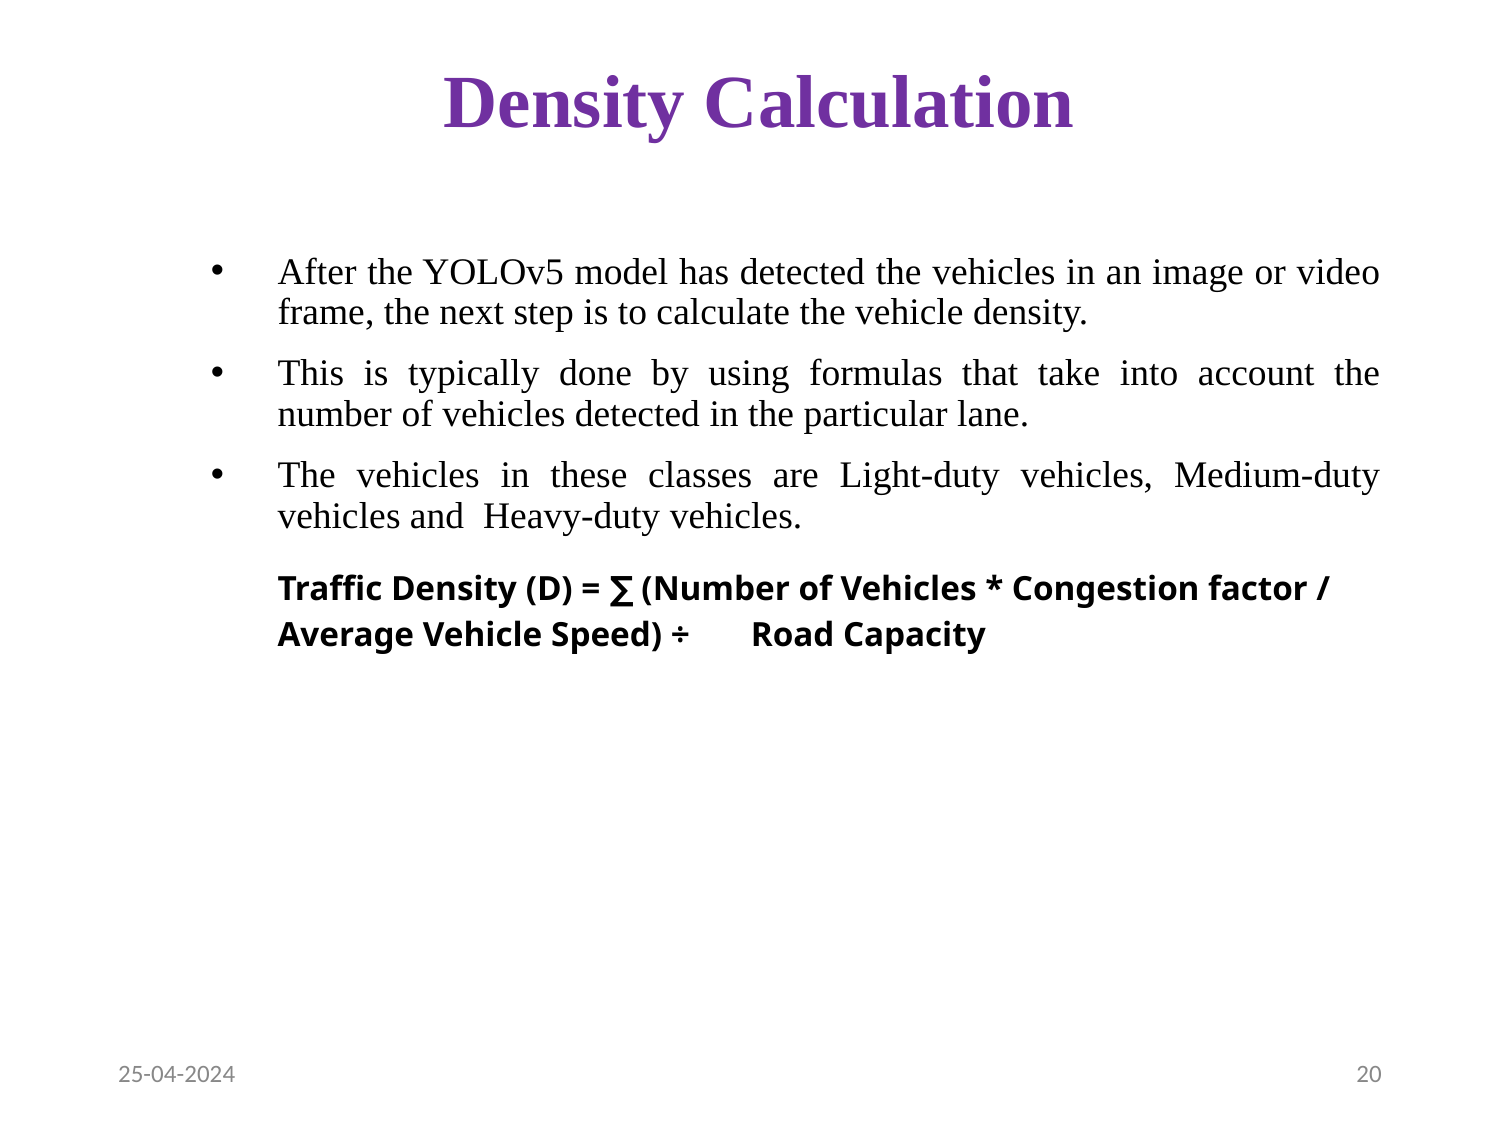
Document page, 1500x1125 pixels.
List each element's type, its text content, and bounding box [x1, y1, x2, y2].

title Density Calculation [121, 80, 1397, 206]
slide_number 20 [1059, 1042, 1397, 1103]
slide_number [103, 1042, 441, 1103]
subtitle After the YOLOv5 model has detected the vehicles in an image or video frame, the next step is to calculate the vehicle density. This is typically done by using formulas that take into account the number of vehicles detected in the particular lane. The vehicles in these classes are Light-duty vehicles, Medium-duty vehicles and Heavy-duty vehicles. Traffic Density (D) = ∑ (Number of Vehicles * Congestion factor / Average Vehicle Speed) ÷ Road Capacity [187, 244, 1397, 942]
